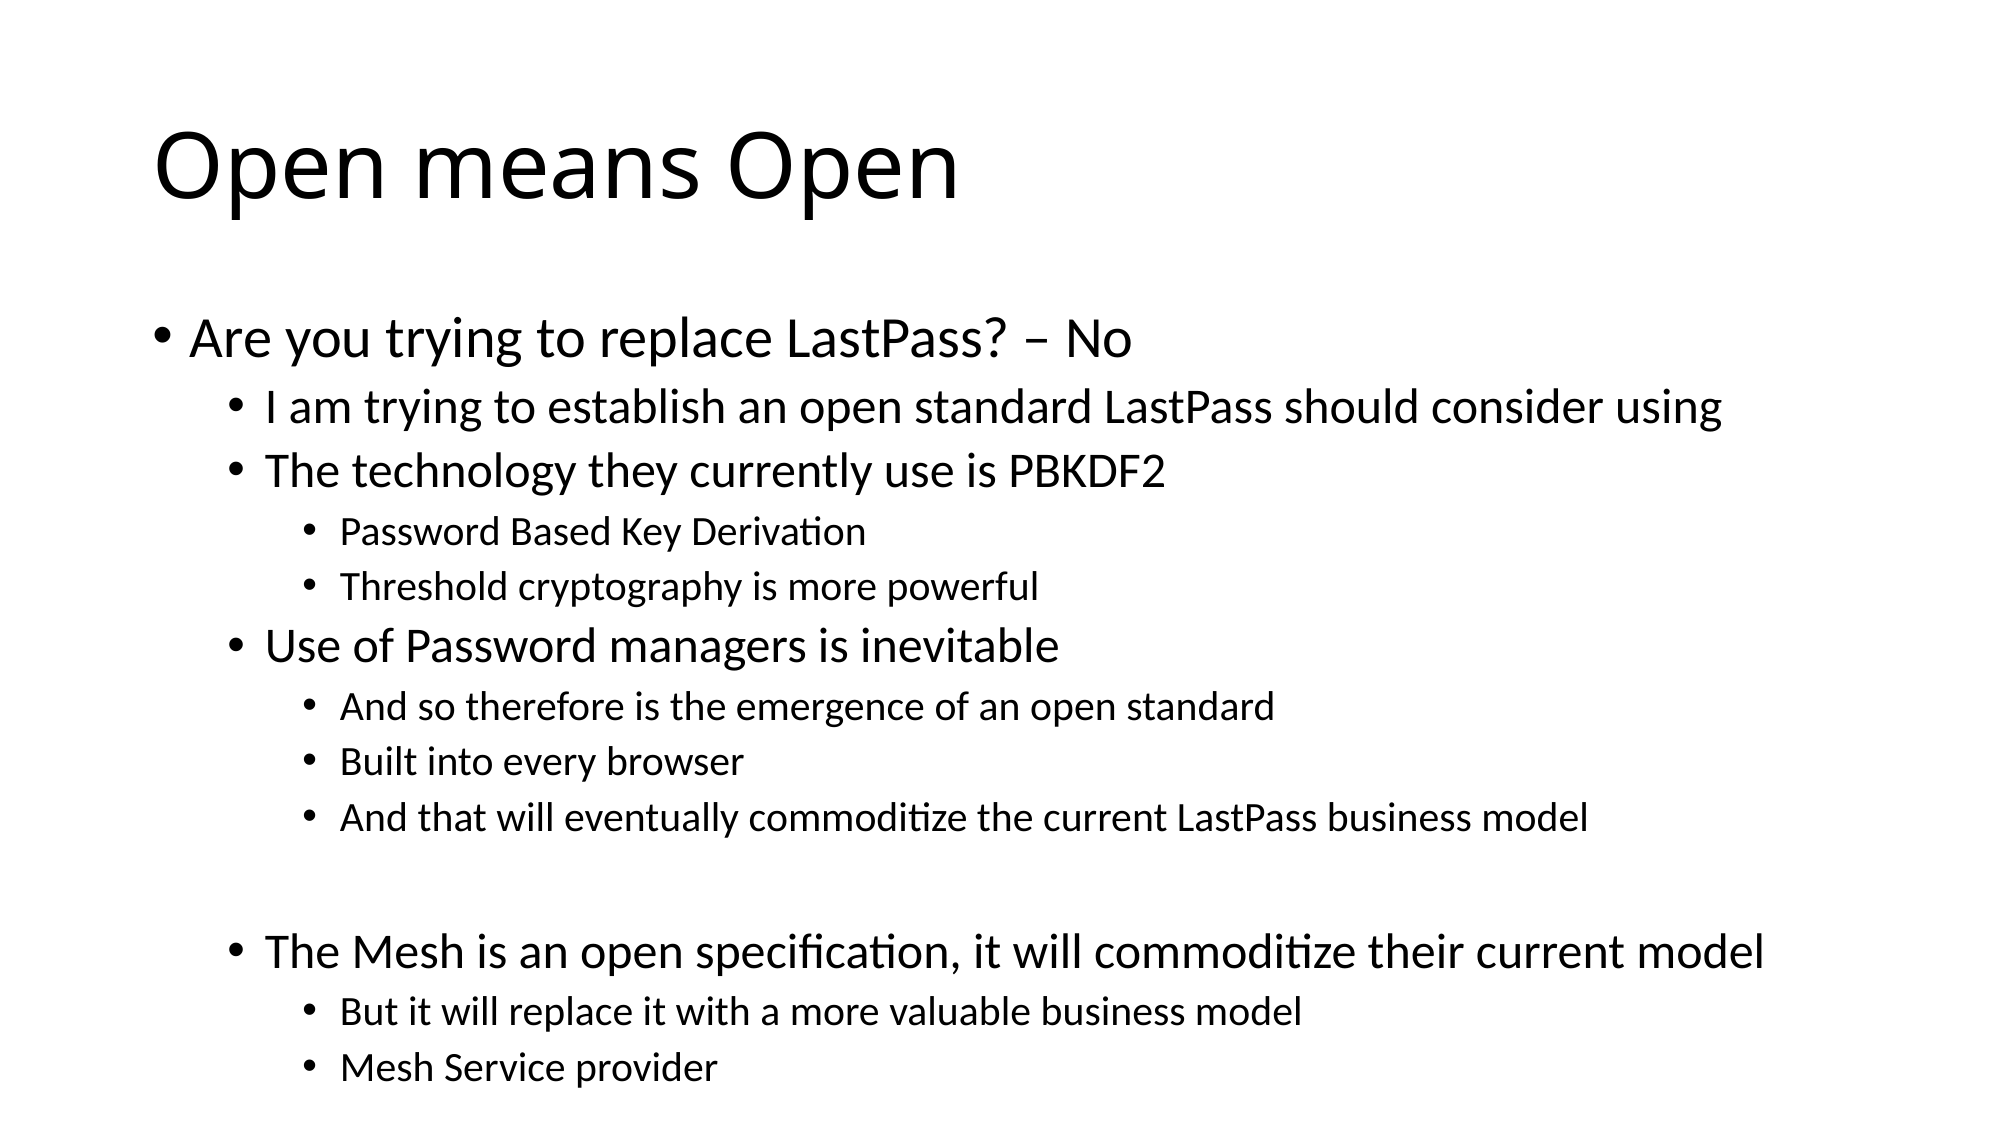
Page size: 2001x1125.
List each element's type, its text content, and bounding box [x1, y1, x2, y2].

list Are you trying to replace LastPass? – No I am trying to establish an open standard LastPass should consider using The technology they currently use is PBKDF2 Password Based Key Derivation Threshold cryptography is more powerful Use of Password managers is inevitable And so therefore is the emergence of an open standard Built into every browser And that will eventually commoditize the current LastPass business model The Mesh is an open specification, it will commoditize their current model But it will replace it with a more valuable business model Mesh Service provider [137, 299, 1863, 1106]
title Open means Open [137, 59, 1863, 278]
